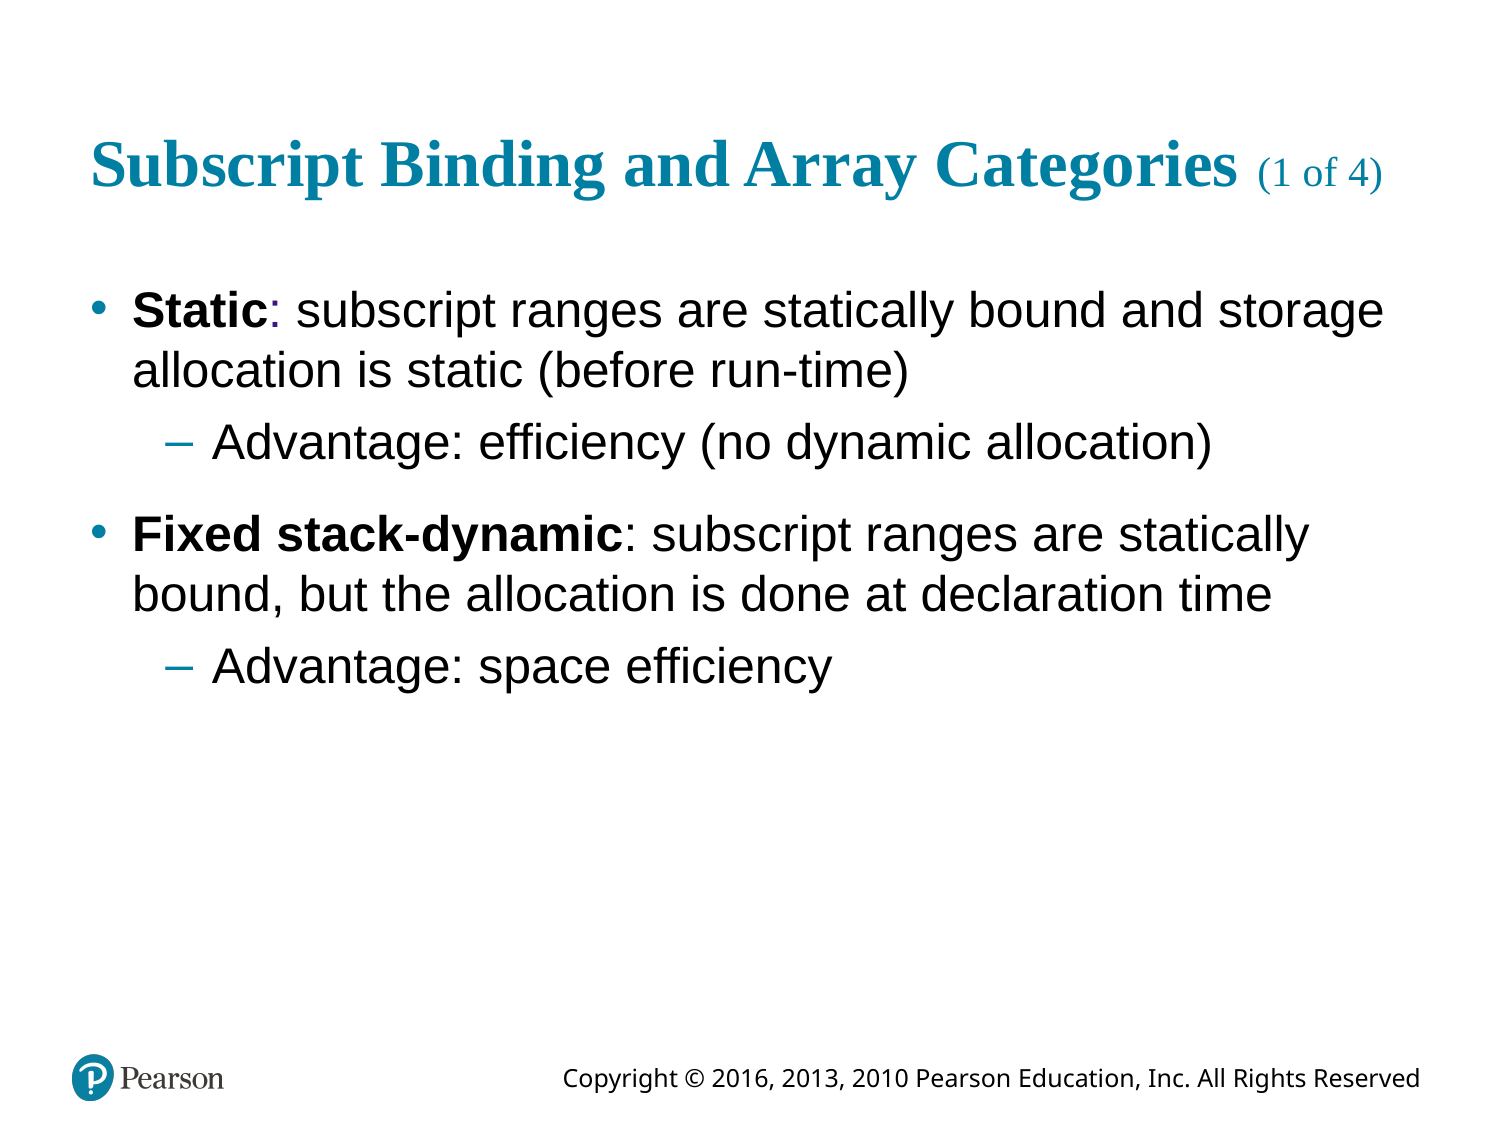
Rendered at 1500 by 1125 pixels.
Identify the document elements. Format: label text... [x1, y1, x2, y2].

picture [80, 1063, 106, 1088]
picture [98, 1054, 224, 1101]
picture [72, 1054, 88, 1070]
title Subscript Binding and Array Categories (1 of 4) [75, 35, 1425, 216]
picture [72, 1087, 83, 1101]
list Static: subscript ranges are statically bound and storage allocation is static (before run-time) Advantage: efficiency (no dynamic allocation) Fixed stack-dynamic: subscript ranges are statically bound, but the allocation is done at declaration time Advantage: space efficiency [75, 262, 1425, 1005]
